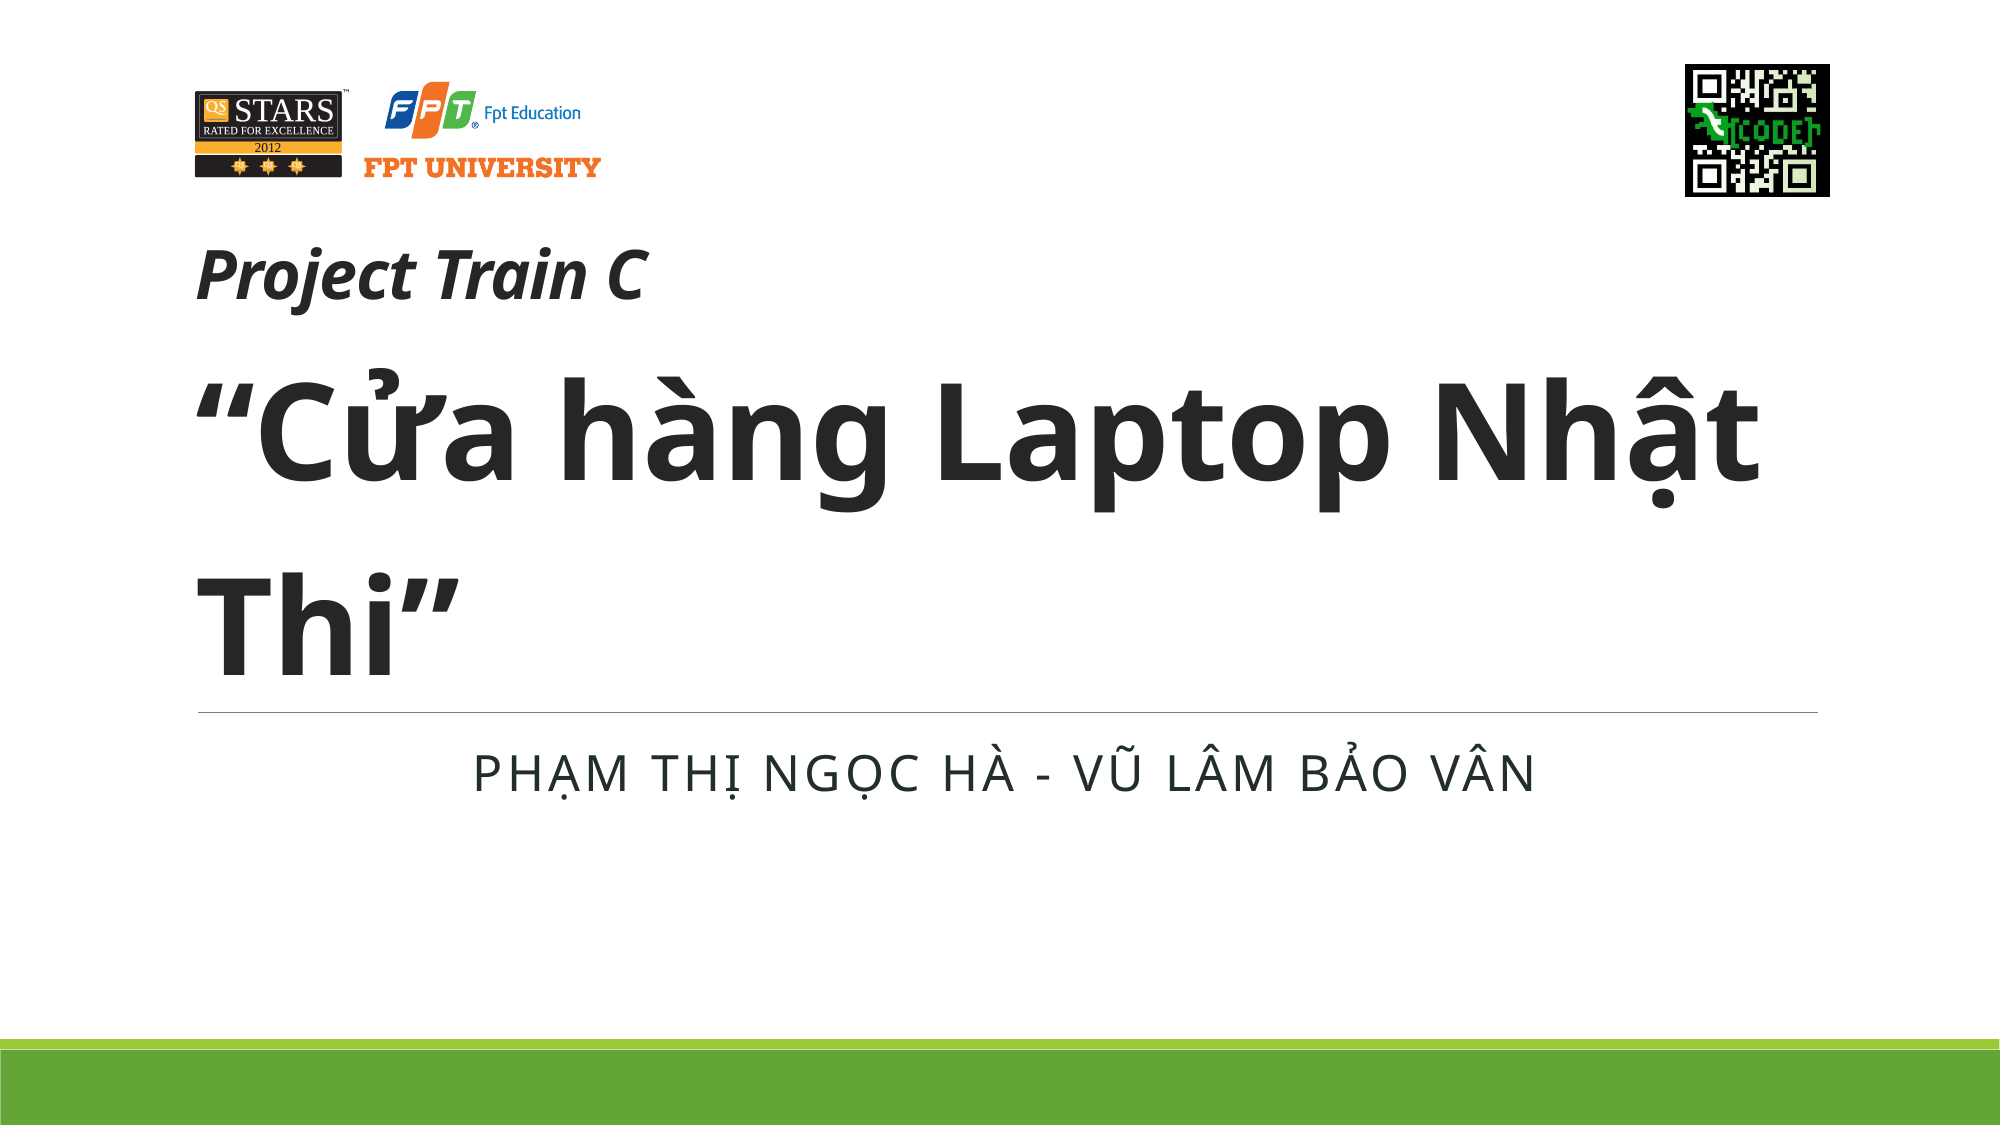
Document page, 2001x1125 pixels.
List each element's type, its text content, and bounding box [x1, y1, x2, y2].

title Project Train C “Cửa hàng Laptop Nhật Thi” [180, 206, 1830, 710]
subtitle Phạm Thị Ngọc Hà - Vũ Lâm Bảo Vân [180, 740, 1831, 919]
picture [1685, 63, 1831, 198]
picture [179, 63, 617, 195]
